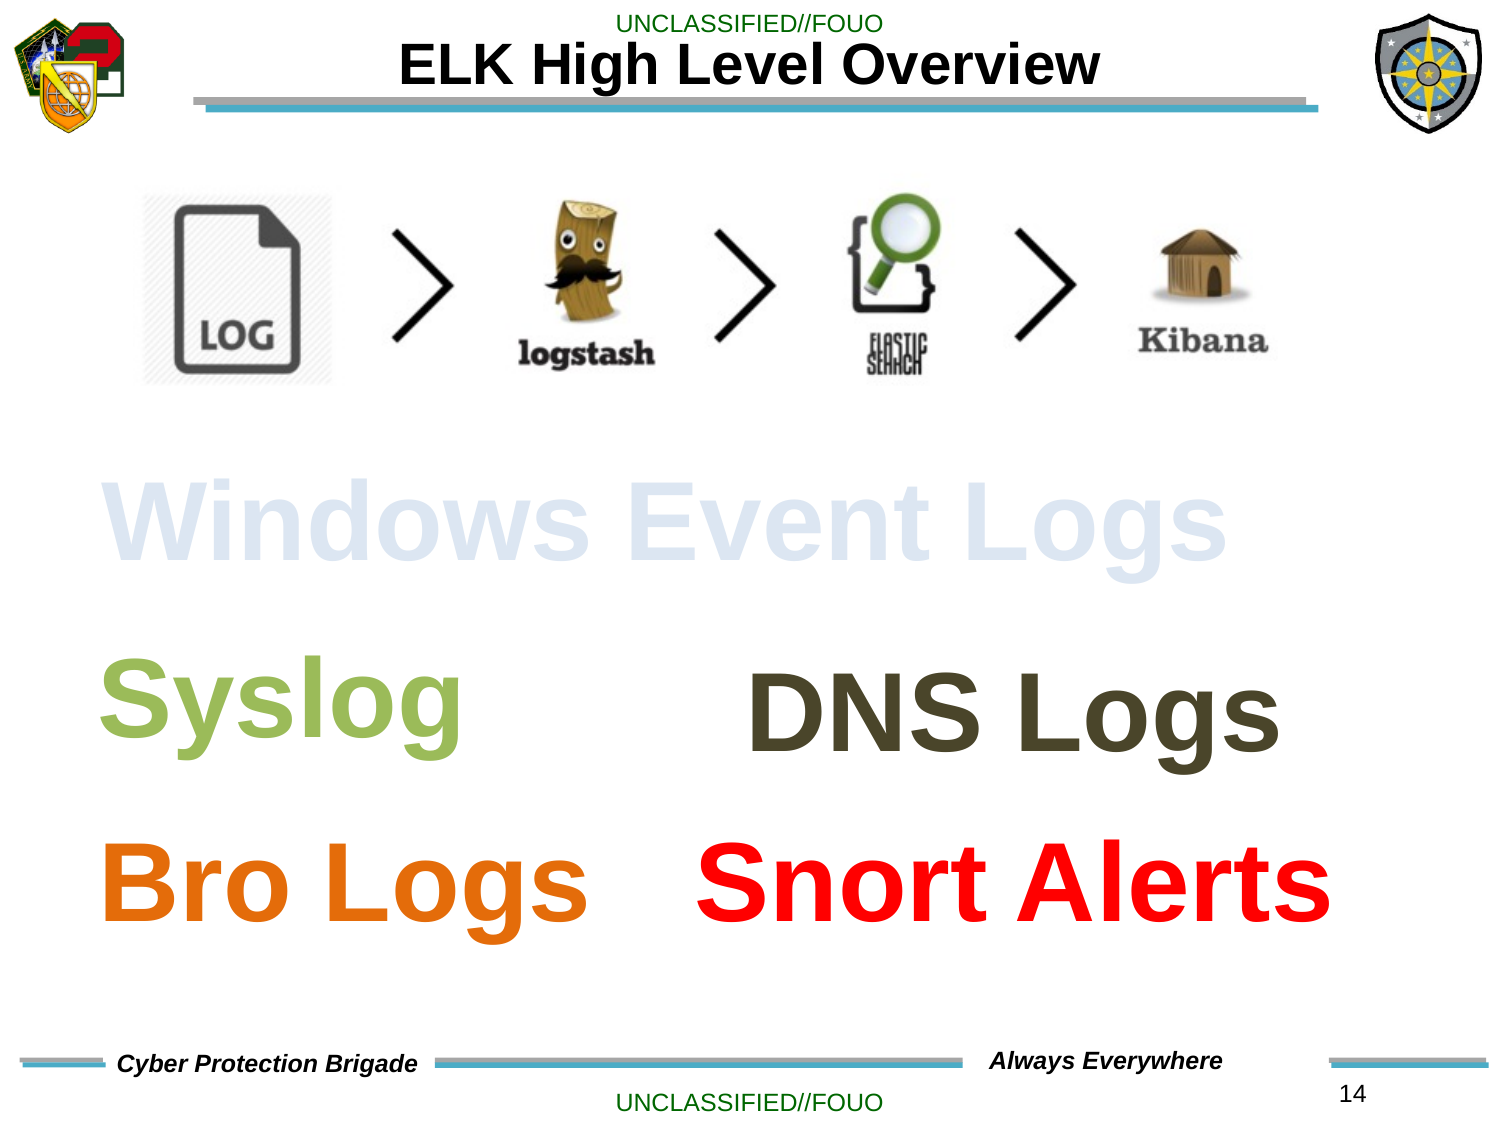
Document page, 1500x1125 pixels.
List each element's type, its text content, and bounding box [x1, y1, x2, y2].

text_box Bro Logs [83, 801, 607, 952]
picture [133, 124, 1298, 467]
text_box Snort Alerts [679, 801, 1350, 952]
text_box Windows Event Logs [86, 440, 1247, 591]
text_box DNS Logs [730, 631, 1299, 782]
picture [1375, 13, 1482, 134]
picture [7, 13, 128, 134]
text_box Syslog [82, 617, 482, 768]
title ELK High Level Overview [103, 18, 1397, 125]
